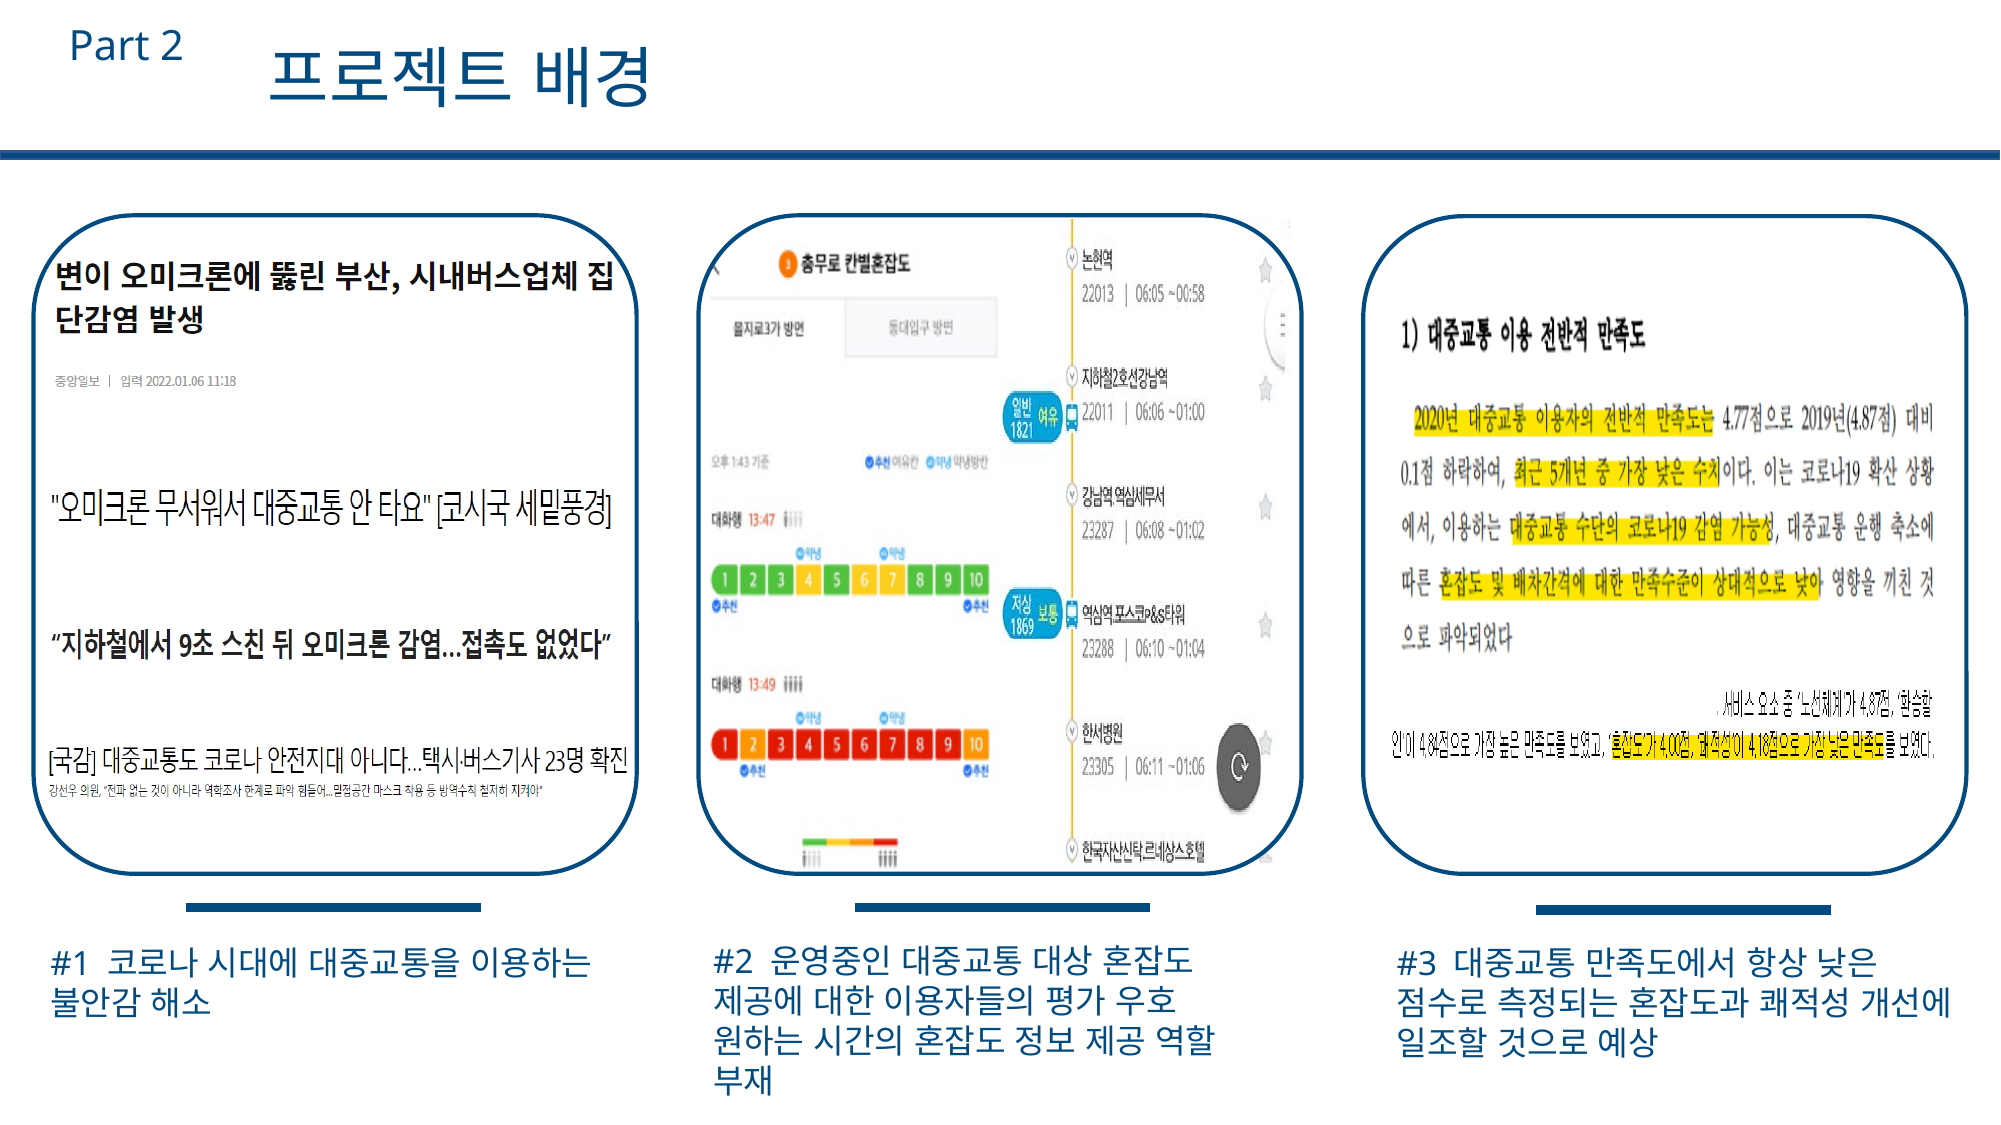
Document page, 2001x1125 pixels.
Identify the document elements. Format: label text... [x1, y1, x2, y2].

text_box Part 2 [0, 0, 252, 80]
picture [43, 470, 616, 555]
picture [1390, 251, 1939, 672]
text_box [32, 257, 638, 875]
picture [51, 253, 624, 396]
text_box #3 대중교통 만족도에서 항상 낮은 점수로 측정되는 혼잡도과 쾌적성 개선에 일조할 것으로 예상 [1381, 935, 1985, 1070]
text_box [54, 214, 616, 253]
picture [44, 736, 630, 800]
text_box 프로젝트 배경 [252, 0, 2000, 152]
text_box [1362, 215, 1968, 875]
text_box #2 운영중인 대중교통 대상 혼잡도 제공에 대한 이용자들의 평가 우호 원하는 시간의 혼잡도 정보 제공 역할 부재 [698, 932, 1302, 1107]
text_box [1390, 672, 1939, 769]
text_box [698, 215, 1302, 874]
text_box [0, 80, 254, 177]
picture [44, 616, 619, 672]
text_box [254, 152, 2000, 160]
text_box #1 코로나 시대에 대중교통을 이용하는 불안감 해소 [35, 935, 639, 1030]
